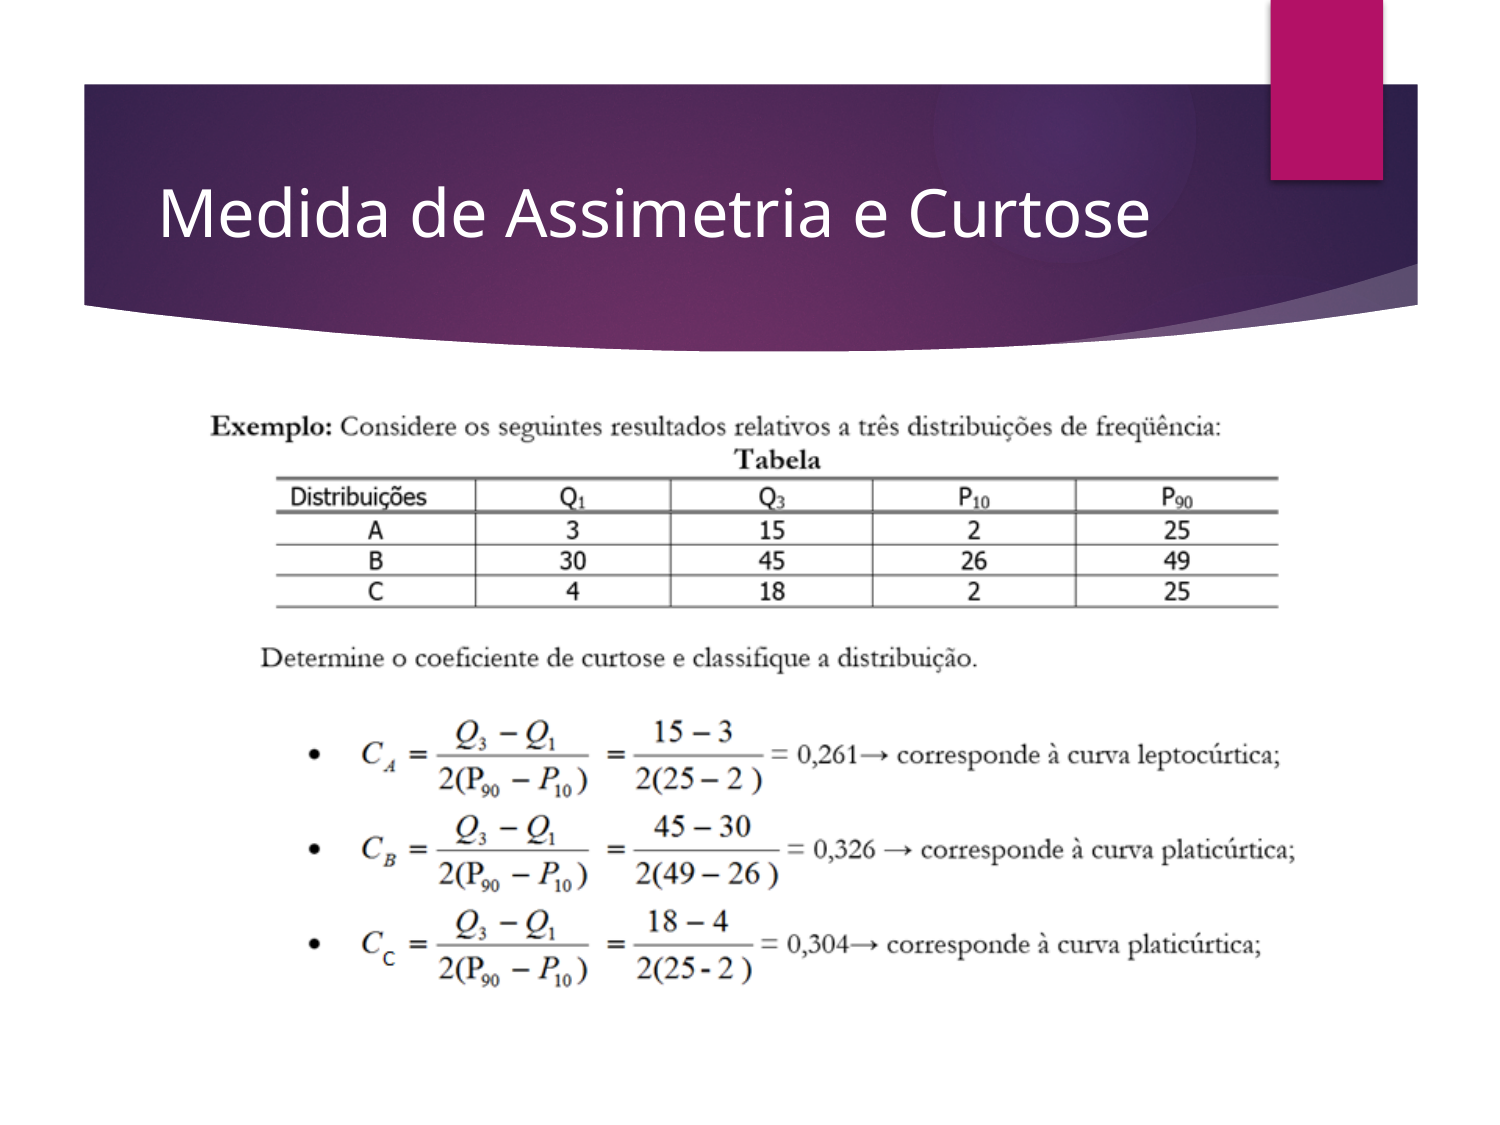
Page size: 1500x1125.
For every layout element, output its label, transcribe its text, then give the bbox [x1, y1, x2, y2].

picture [206, 408, 1304, 994]
title Medida de Assimetria e Curtose [142, 152, 1183, 269]
